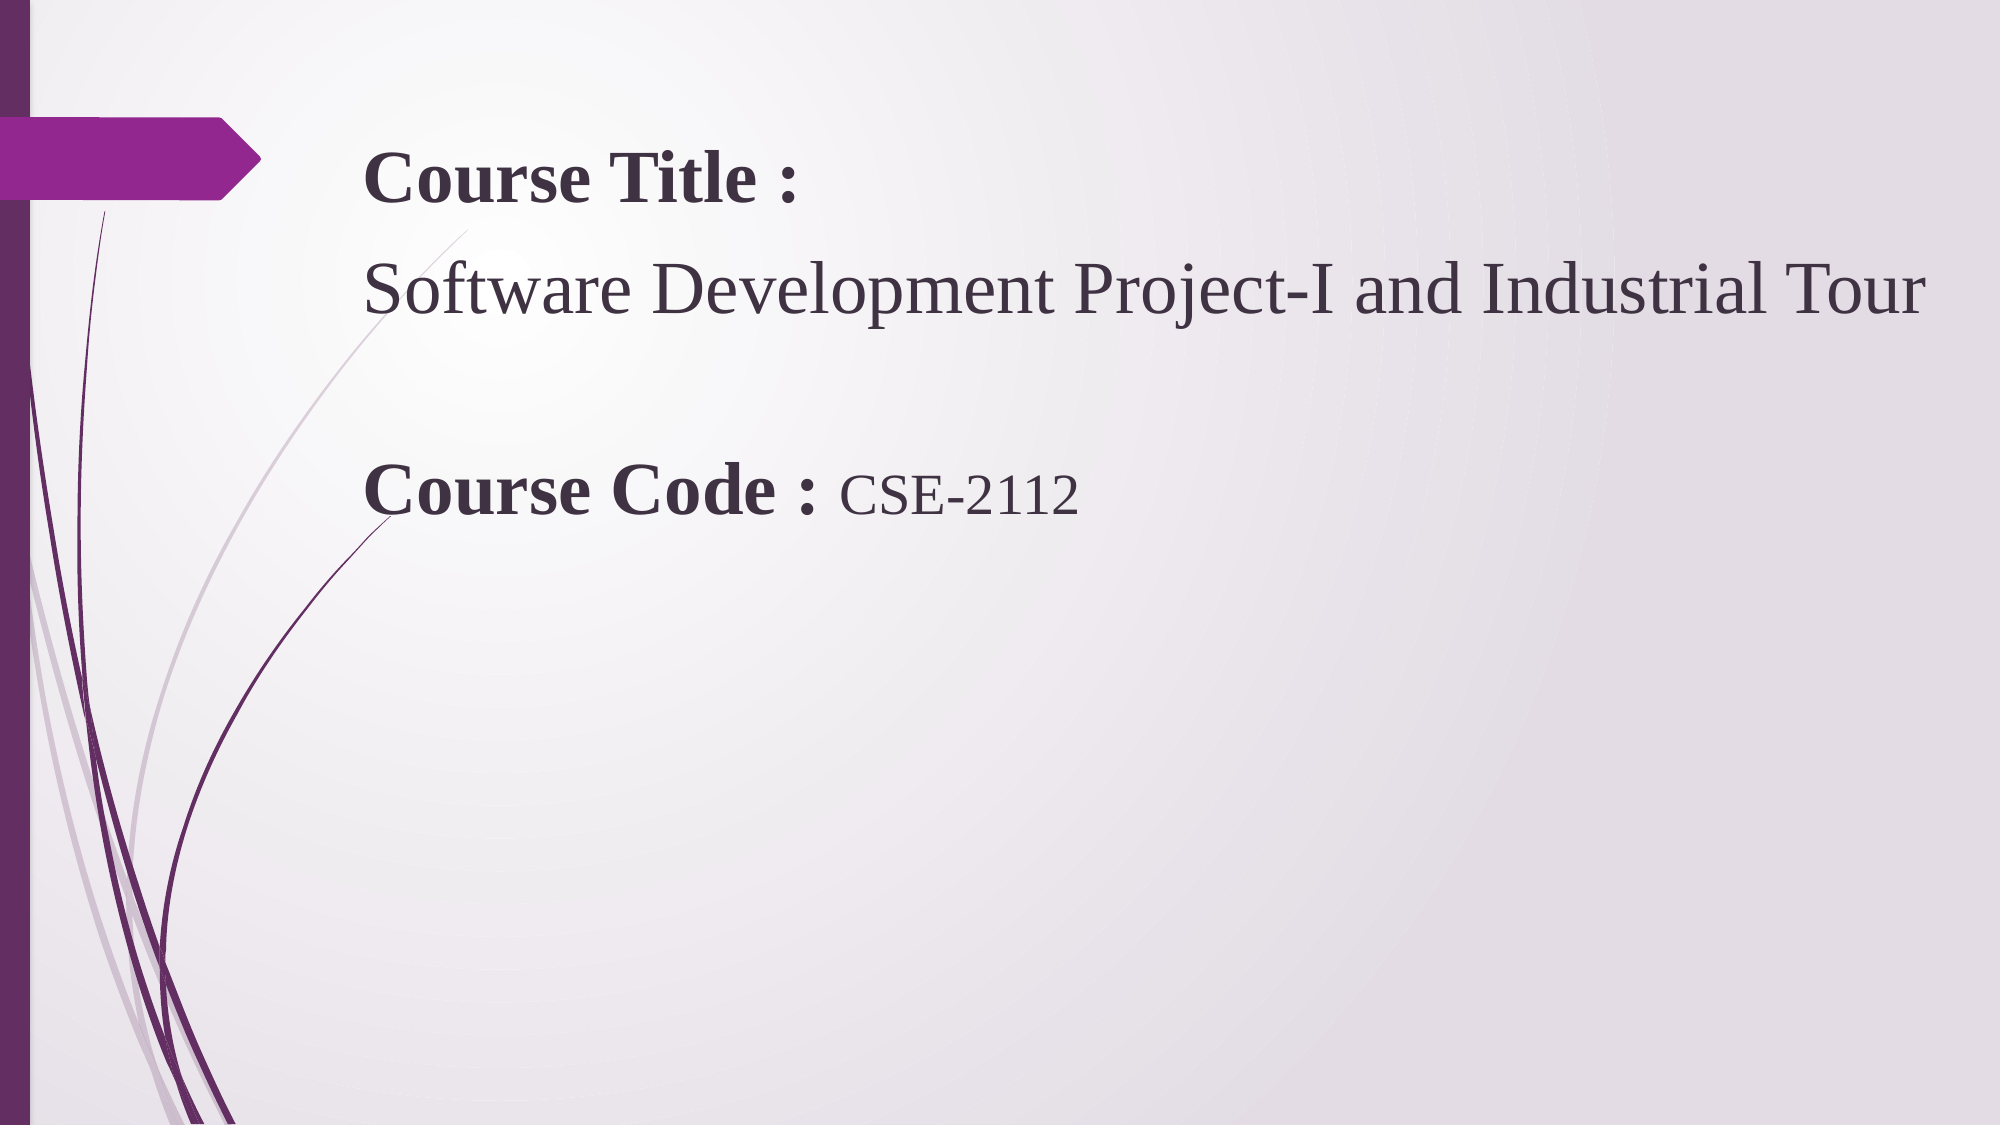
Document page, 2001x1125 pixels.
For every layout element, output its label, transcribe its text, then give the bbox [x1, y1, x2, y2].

list Course Title : Software Development Project-I and Industrial Tour Course Code : CSE-2112 [347, 119, 1981, 740]
